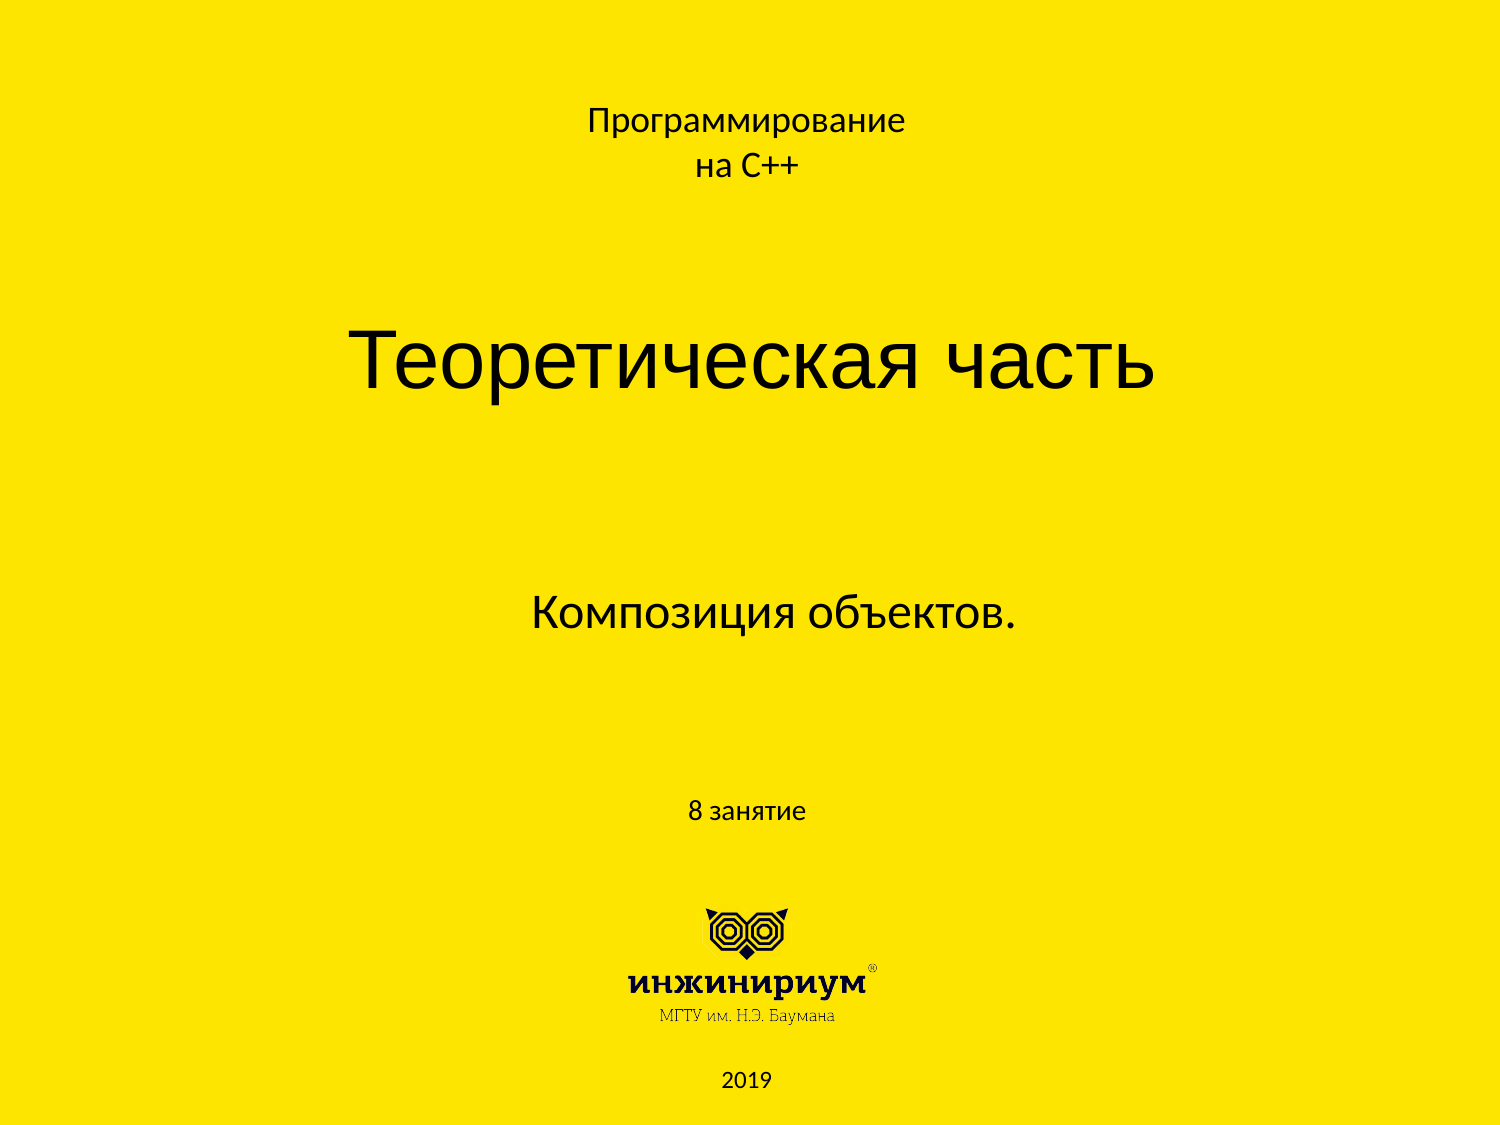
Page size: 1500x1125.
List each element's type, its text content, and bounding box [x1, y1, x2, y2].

picture [627, 905, 877, 1025]
text_box Теоретическая часть [159, 297, 1346, 368]
text_box Программирование на C++ [555, 87, 938, 192]
text_box Композиция объектов. [181, 570, 1368, 713]
text_box 2019 [646, 1058, 848, 1099]
text_box 8 занятие [556, 783, 939, 834]
